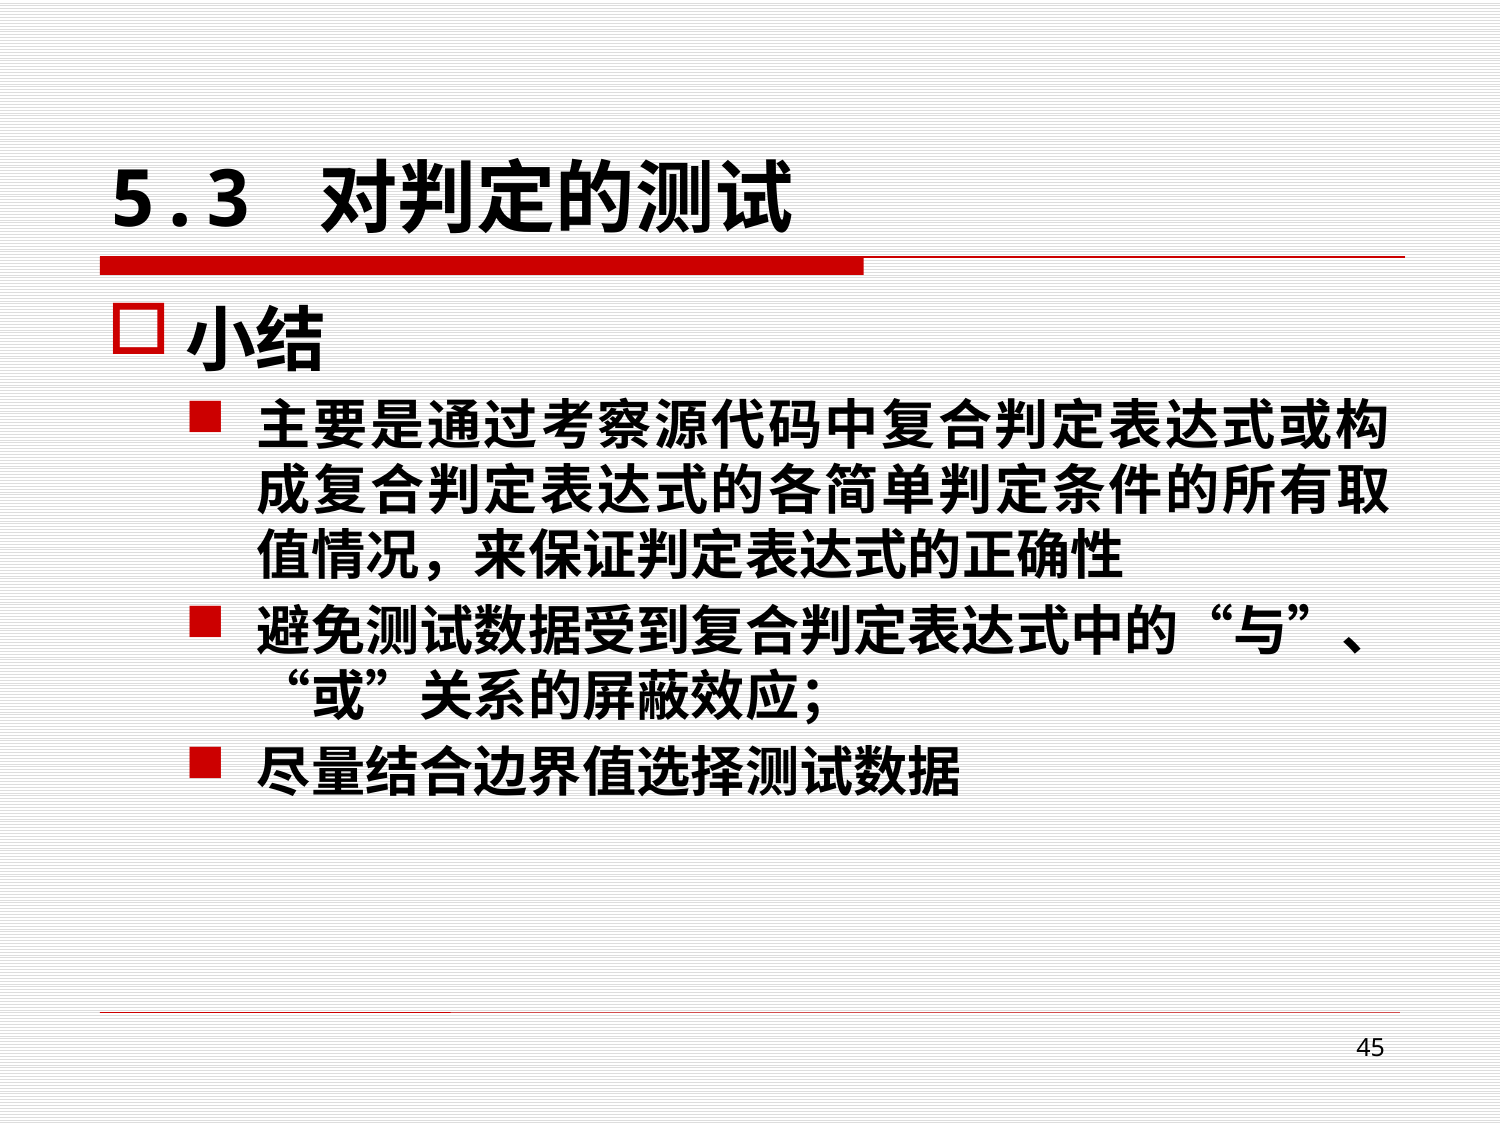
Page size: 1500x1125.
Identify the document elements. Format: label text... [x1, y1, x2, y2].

slide_number 45 [1074, 1024, 1401, 1103]
list 小结 主要是通过考察源代码中复合判定表达式或构成复合判定表达式的各简单判定条件的所有取值情况，来保证判定表达式的正确性 避免测试数据受到复合判定表达式中的“与”、“或”关系的屏蔽效应； 尽量结合边界值选择测试数据 [92, 407, 1406, 988]
list 小结 主要是通过考察源代码中复合判定表达式或构成复合判定表达式的各简单判定条件的所有取值情况，来保证判定表达式的正确性 避免测试数据受到复合判定表达式中的“与”、“或”关系的屏蔽效应； 尽量结合边界值选择测试数据 [92, 287, 1406, 406]
title 5.3 对判定的测试 [94, 50, 1407, 250]
